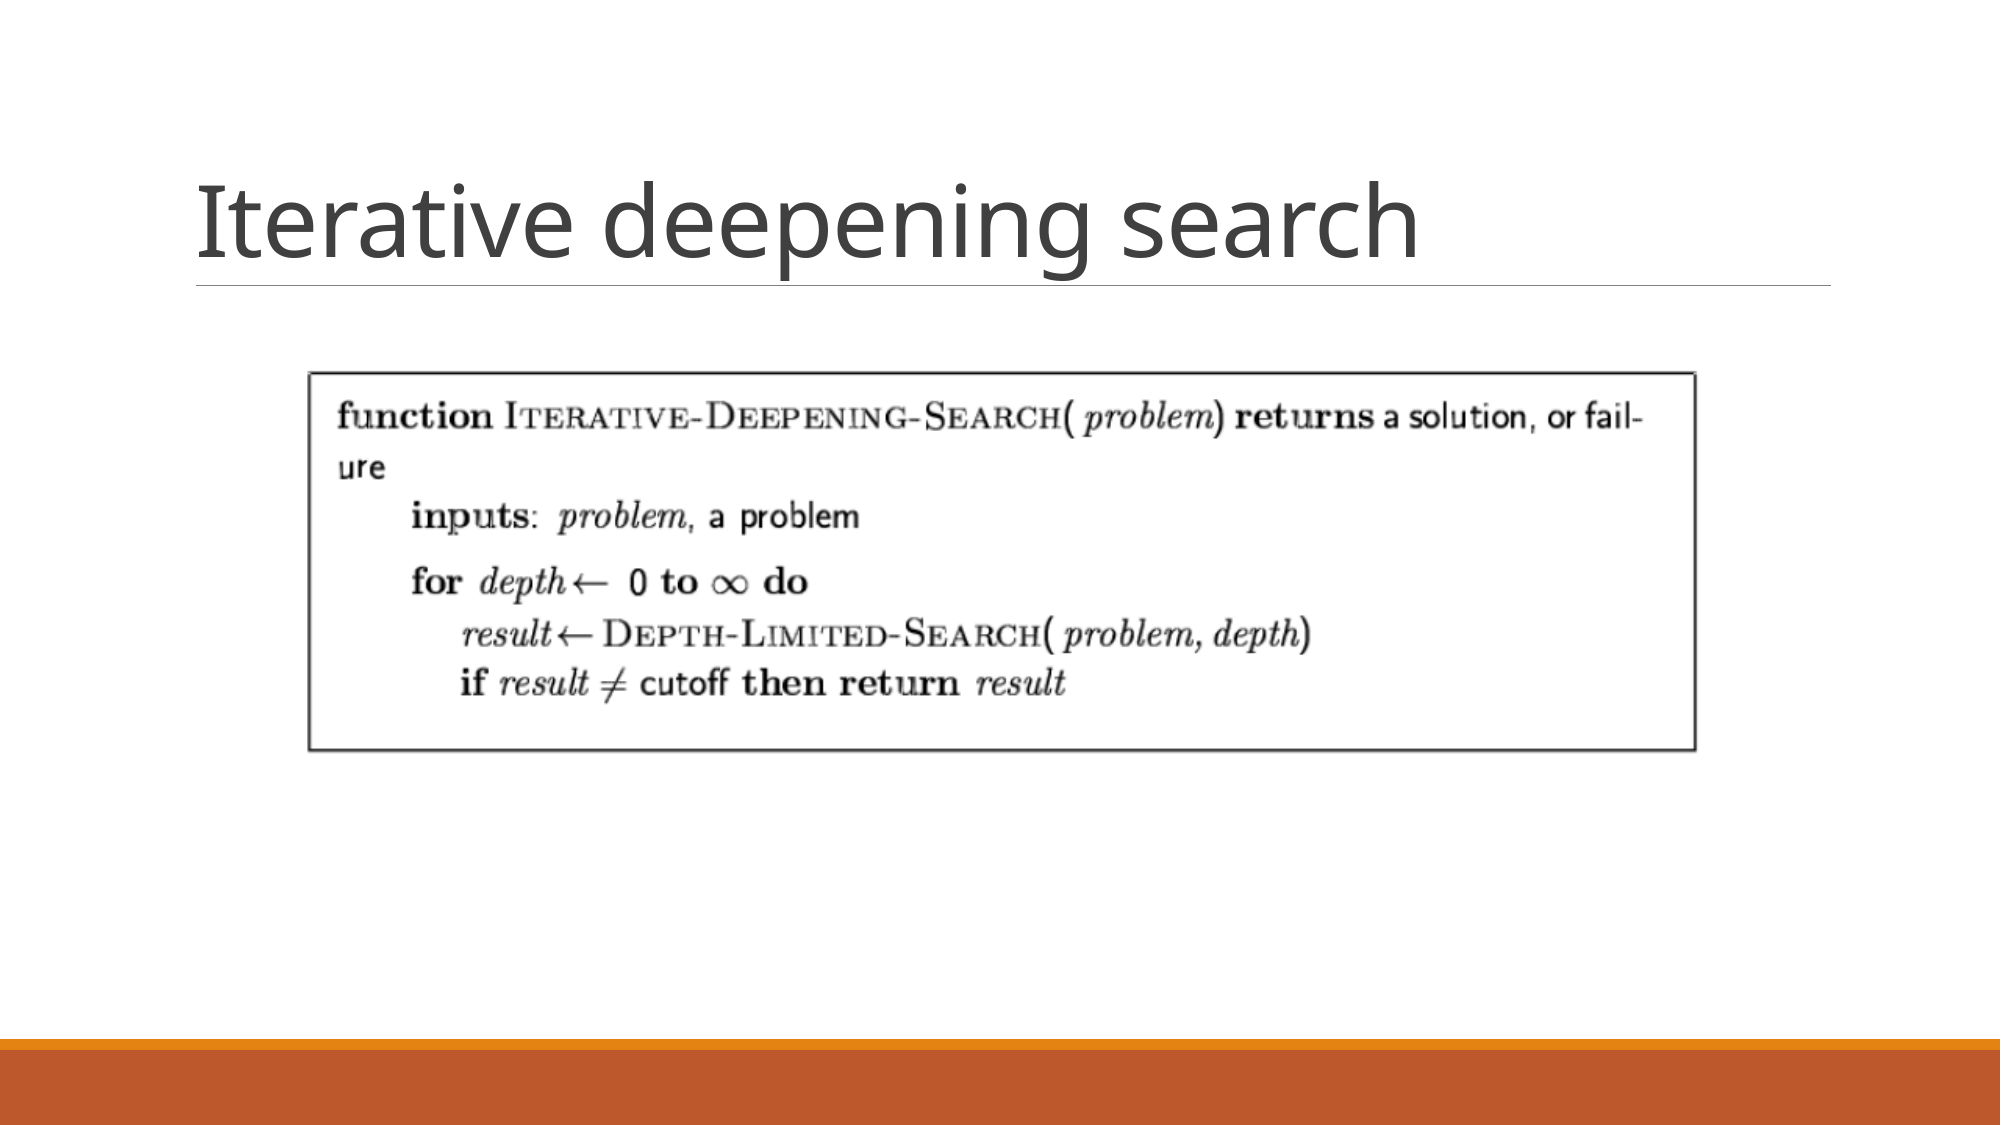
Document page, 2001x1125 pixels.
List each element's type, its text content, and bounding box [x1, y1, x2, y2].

title Iterative deepening search [180, 47, 1830, 285]
picture [291, 361, 1709, 763]
